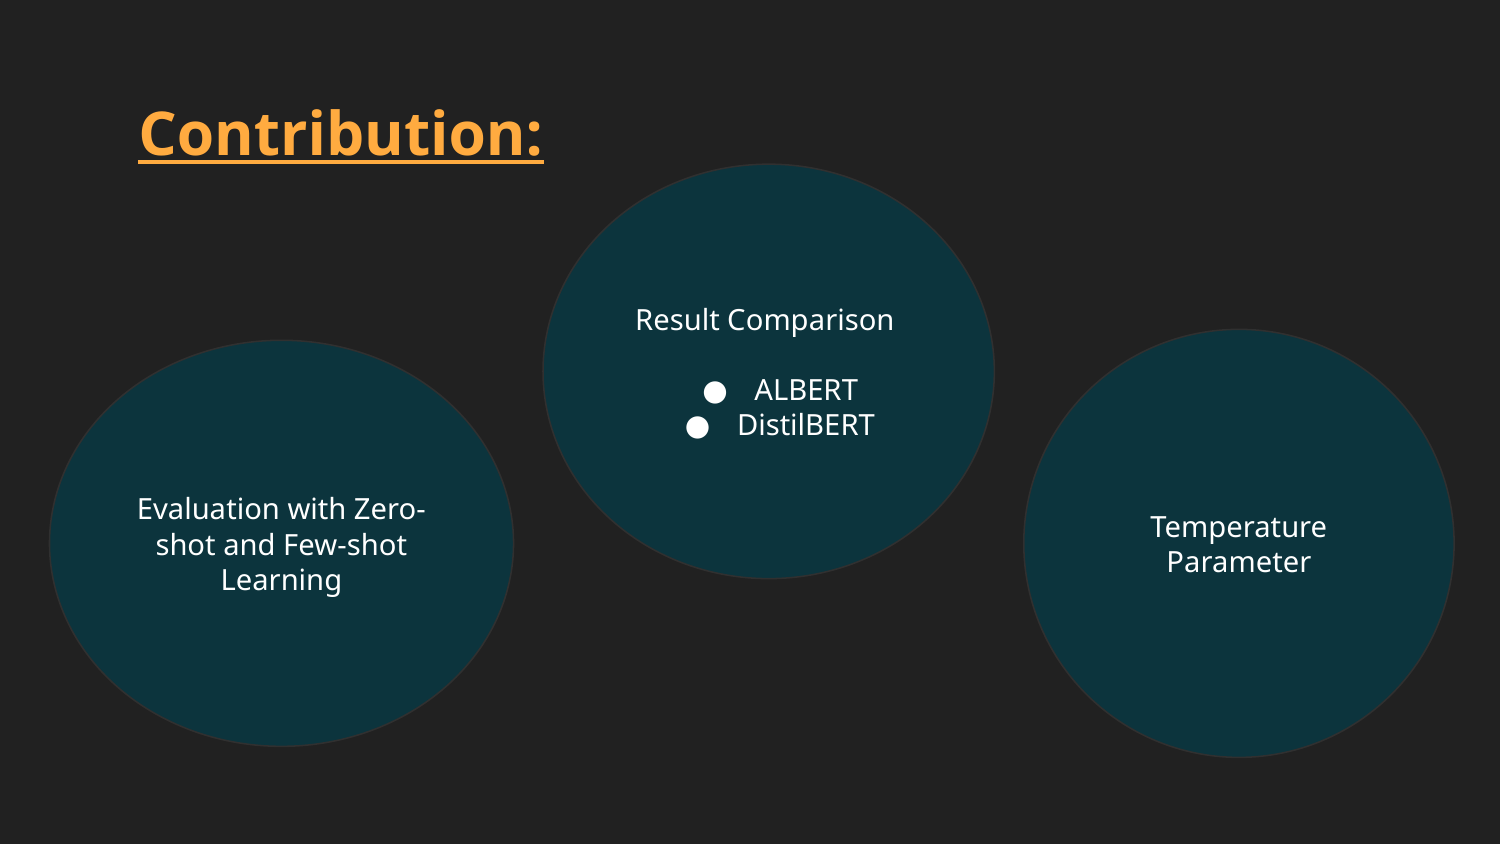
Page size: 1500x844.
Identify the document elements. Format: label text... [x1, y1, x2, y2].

text_box Temperature Parameter [1023, 329, 1455, 758]
text_box Evaluation with Zero-shot and Few-shot Learning [49, 340, 514, 747]
text_box Result Comparison ALBERT DistilBERT [543, 164, 995, 579]
text_box Contribution: [123, 79, 797, 165]
